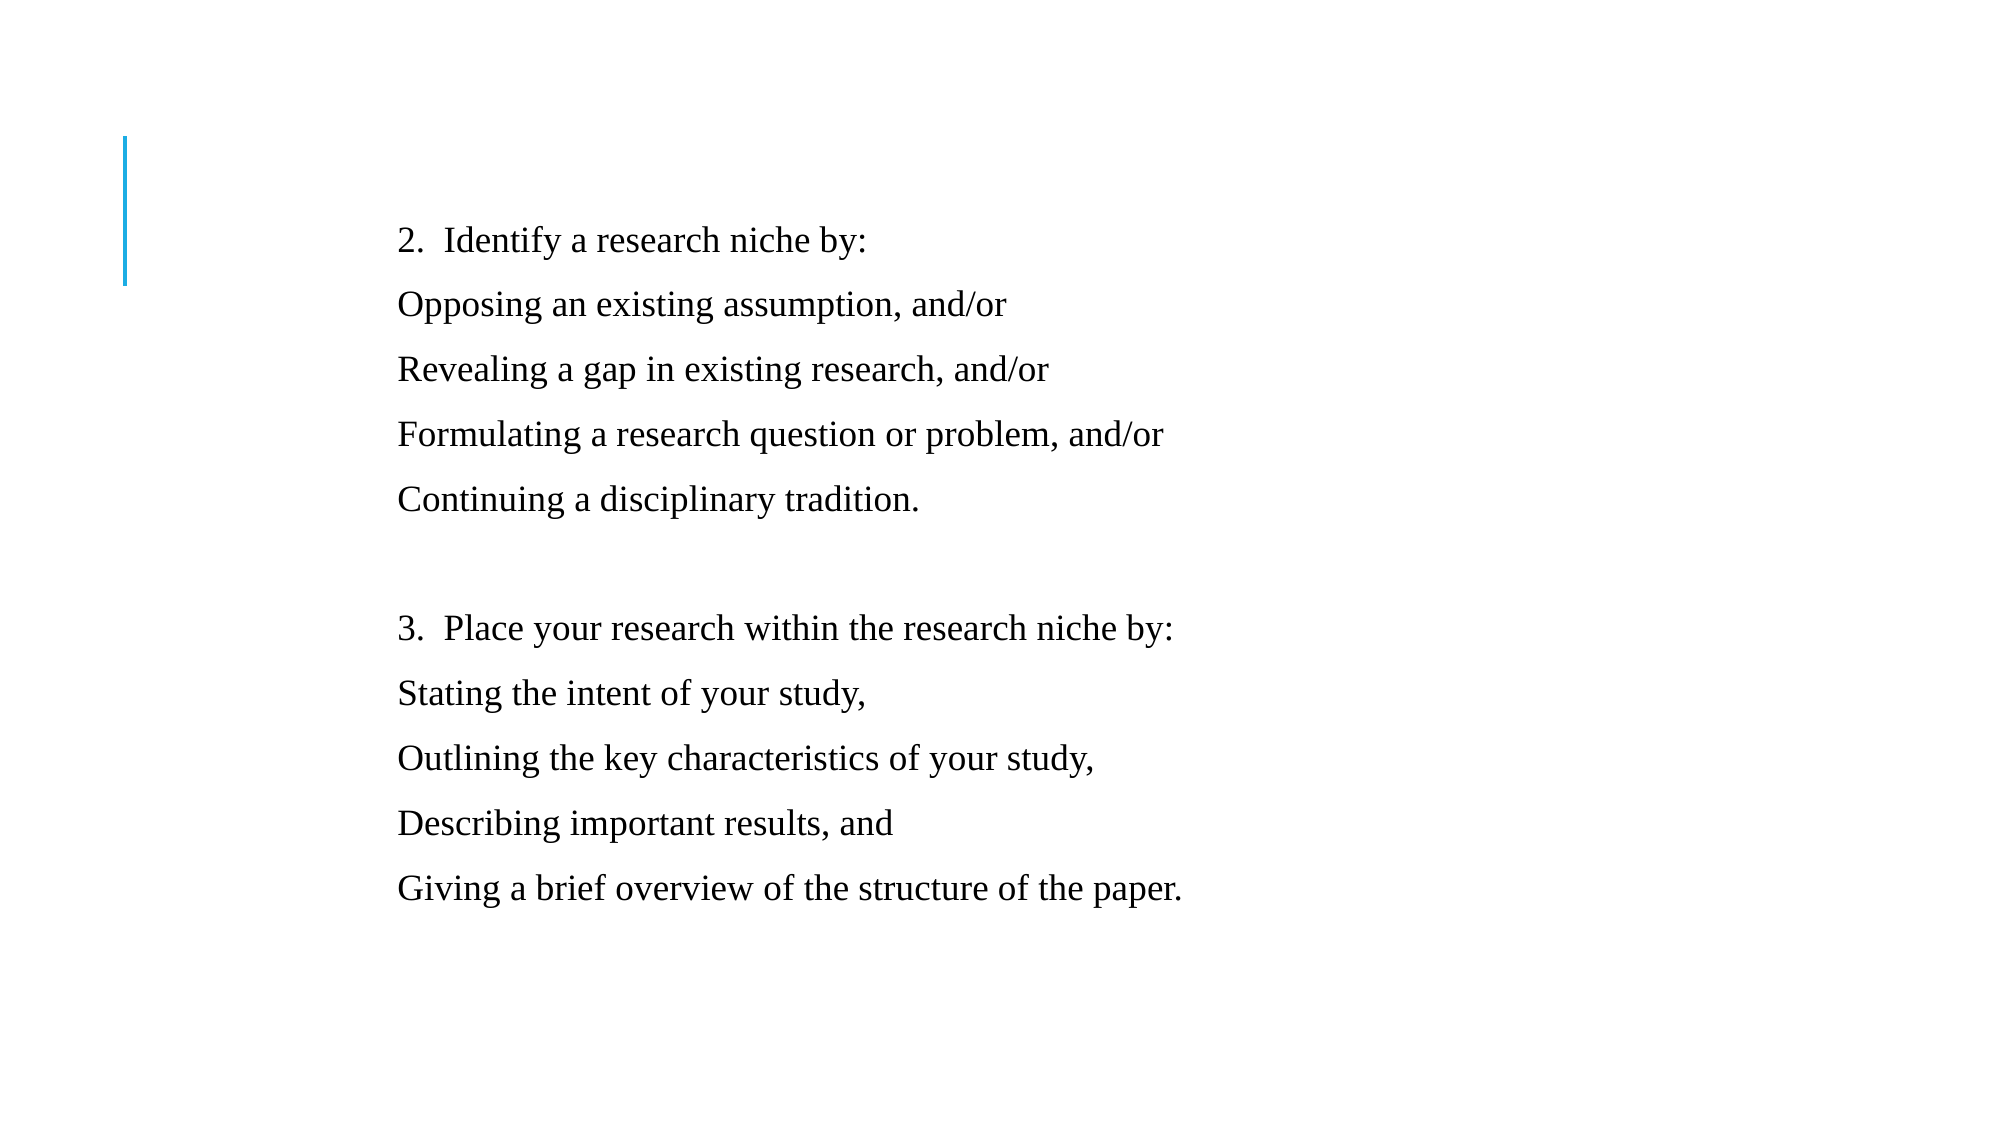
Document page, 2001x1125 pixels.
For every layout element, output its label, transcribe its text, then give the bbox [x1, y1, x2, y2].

list 2. Identify a research niche by: Opposing an existing assumption, and/or Revealing a gap in existing research, and/or Formulating a research question or problem, and/or Continuing a disciplinary tradition. 3. Place your research within the research niche by: Stating the intent of your study, Outlining the key characteristics of your study, Describing important results, and Giving a brief overview of the structure of the paper. [376, 212, 1572, 917]
